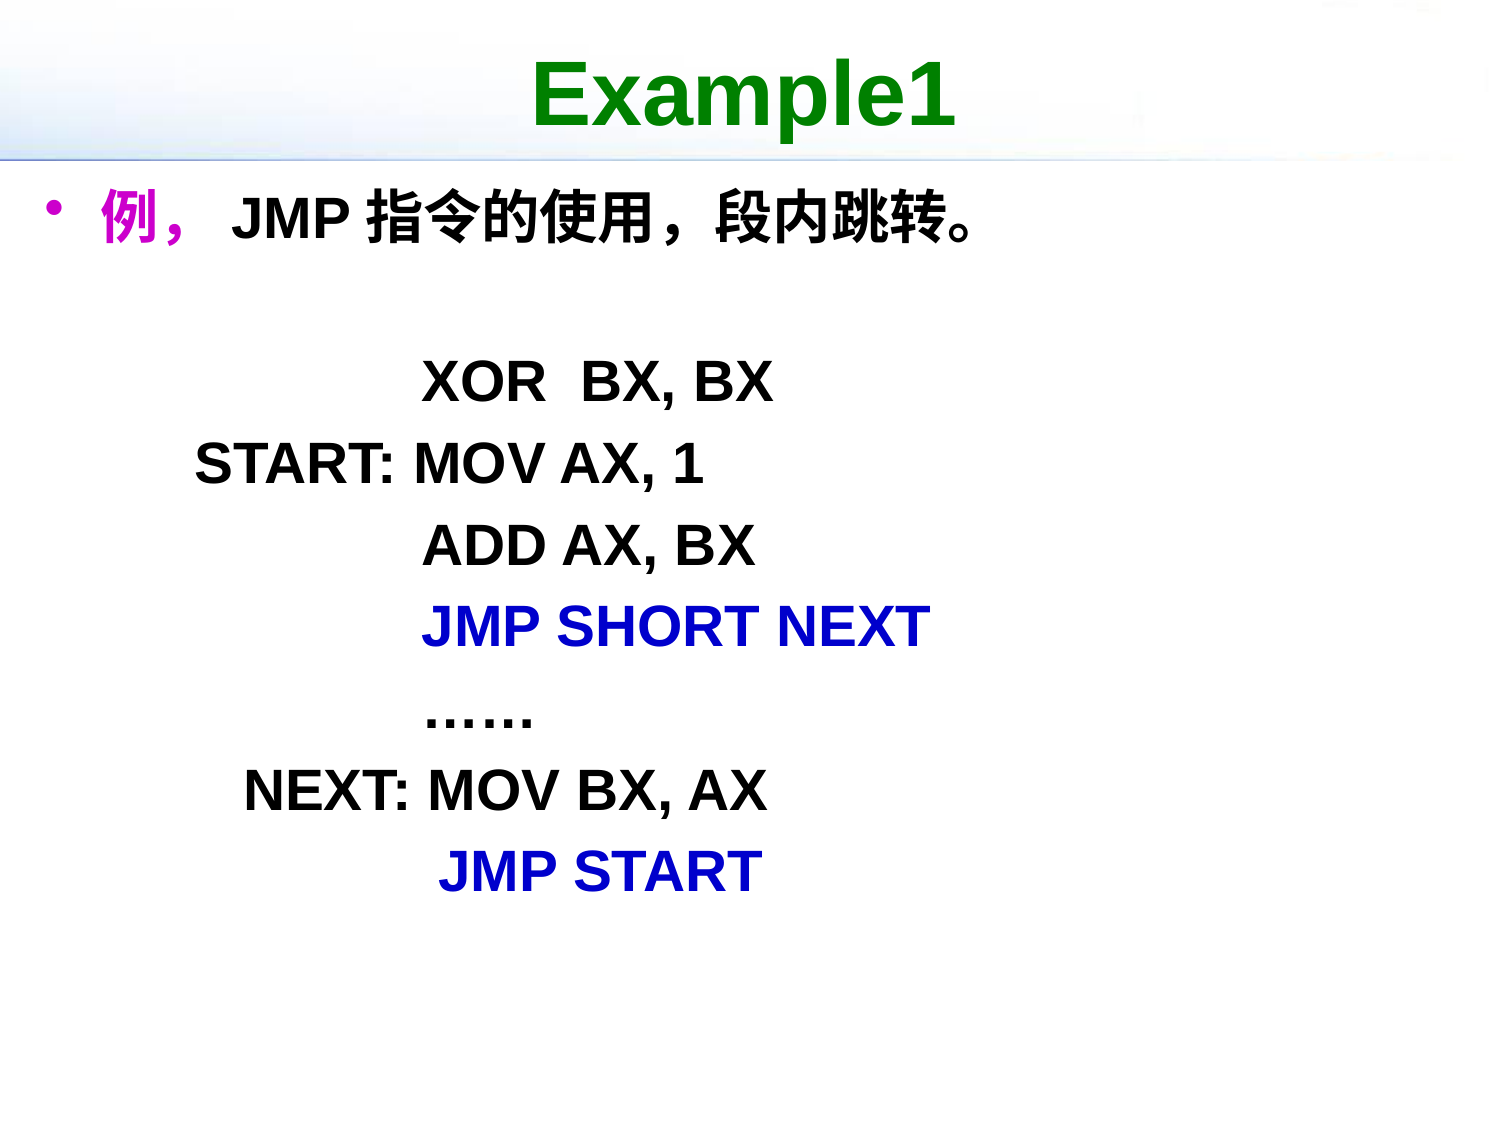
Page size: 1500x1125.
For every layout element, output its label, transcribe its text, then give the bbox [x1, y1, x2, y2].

list 例，JMP指令的使用，段内跳转。 XOR BX, BX START: MOV AX, 1 ADD AX, BX JMP SHORT NEXT …… NEXT: MOV BX, AX JMP START [29, 172, 1459, 1071]
title Example1 [29, 31, 1459, 147]
picture [0, 0, 1500, 161]
